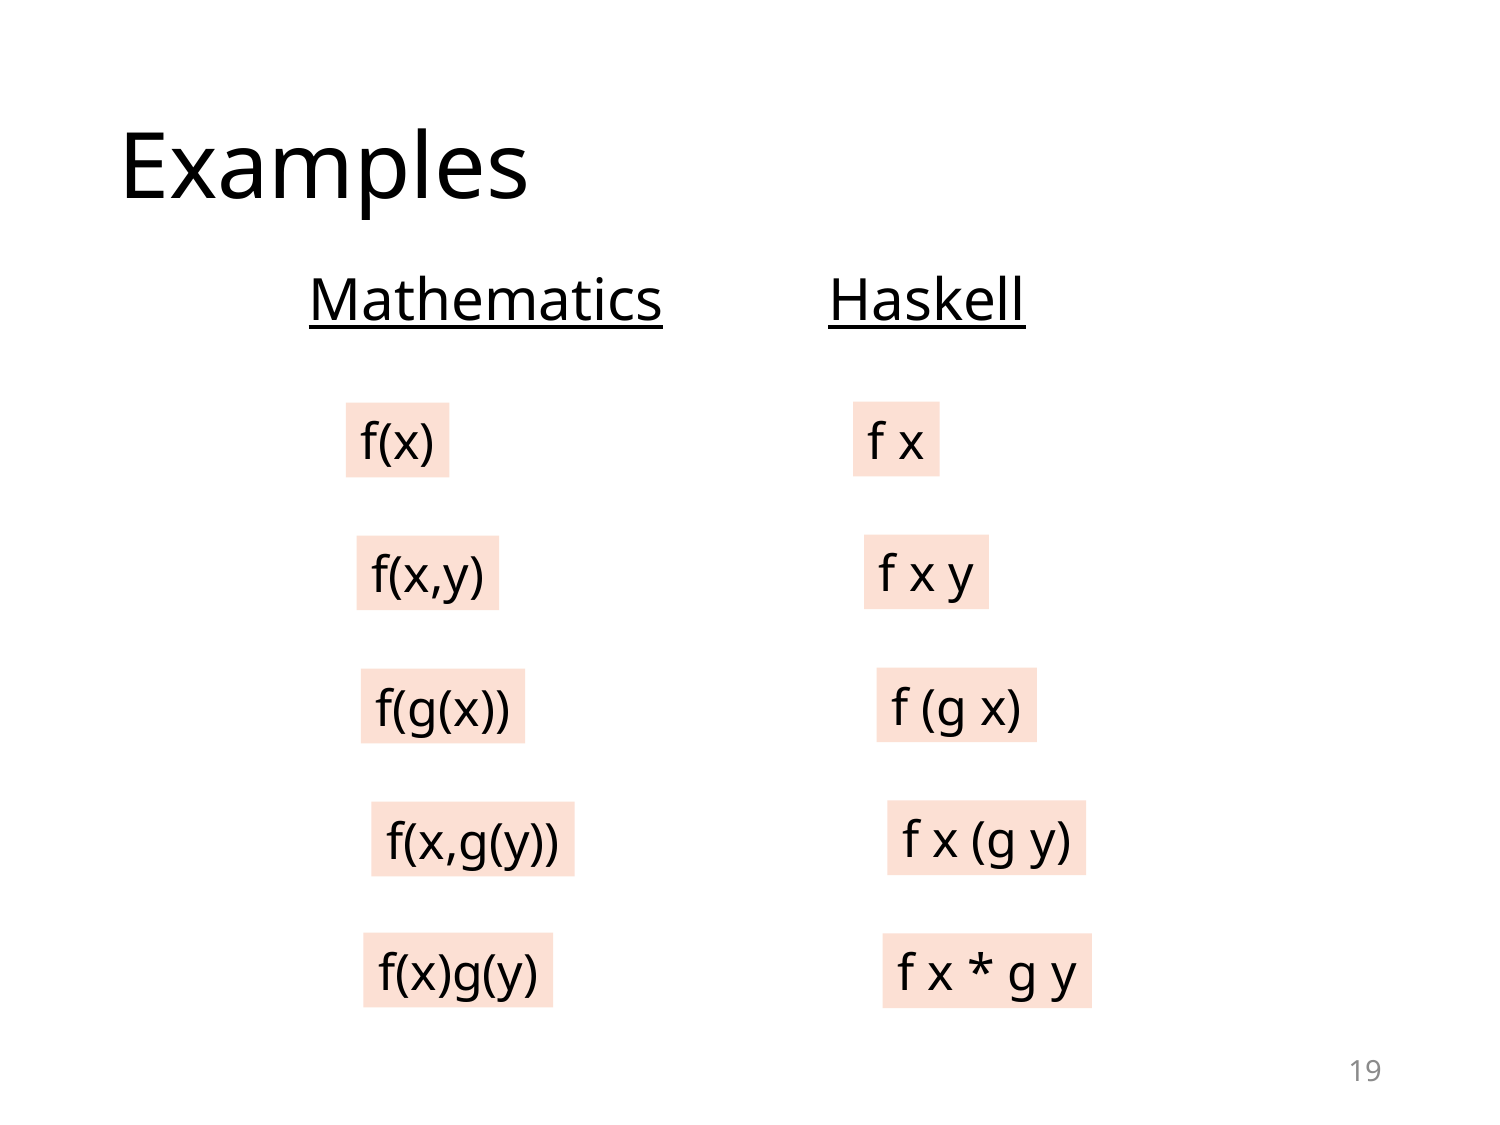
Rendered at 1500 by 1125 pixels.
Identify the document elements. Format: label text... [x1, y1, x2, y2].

title Examples [103, 59, 1397, 278]
slide_number 18 [1059, 1042, 1397, 1103]
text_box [308, 254, 1139, 1009]
